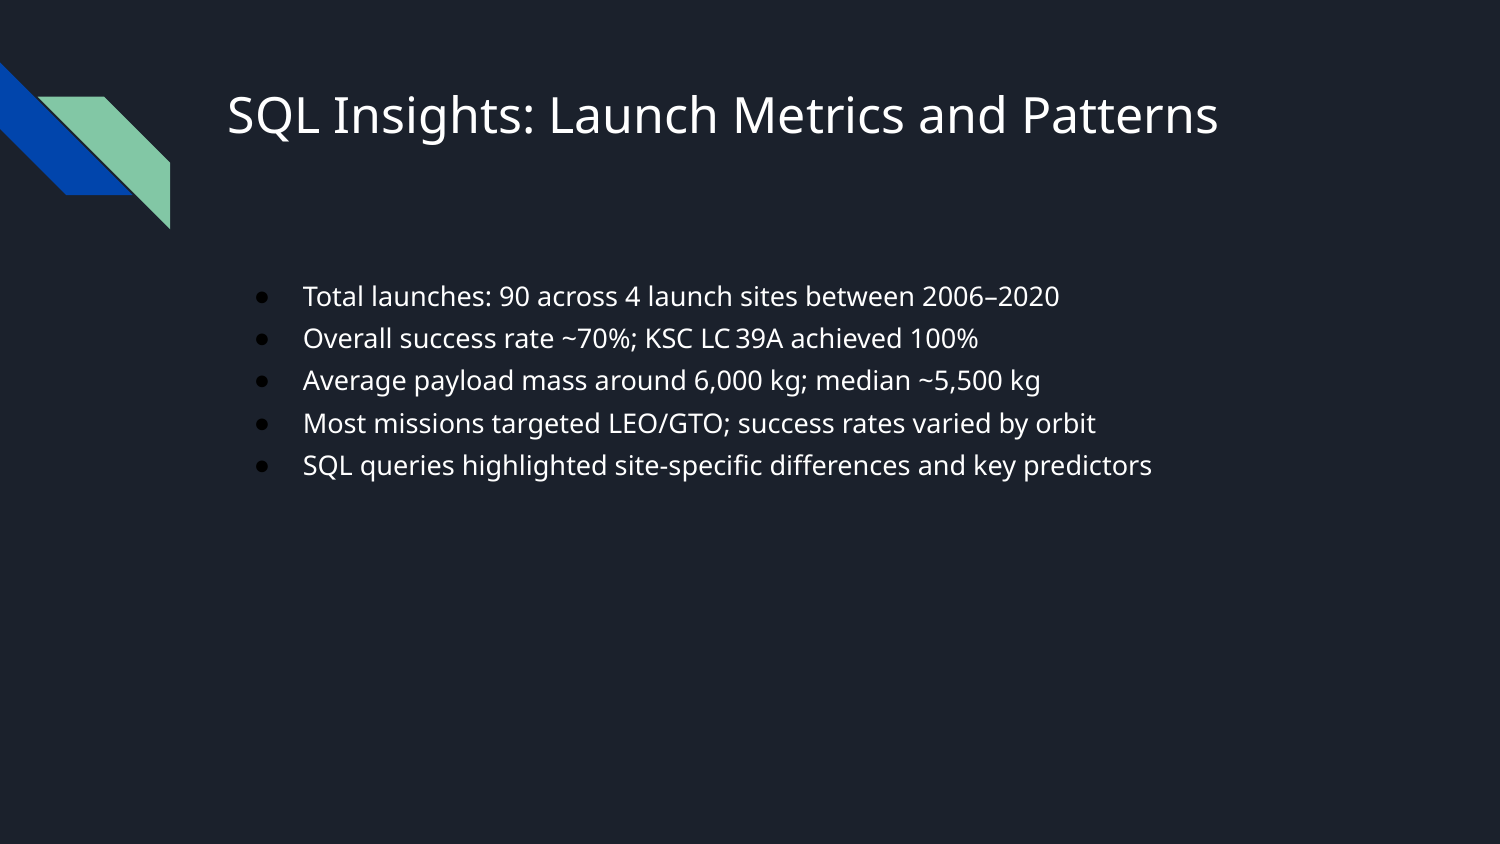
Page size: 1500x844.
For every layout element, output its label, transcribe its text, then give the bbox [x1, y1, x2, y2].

title SQL Insights: Launch Metrics and Patterns [212, 64, 1368, 215]
list Total launches: 90 across 4 launch sites between 2006–2020 Overall success rate ~70%; KSC LC 39A achieved 100% Average payload mass around 6,000 kg; median ~5,500 kg Most missions targeted LEO/GTO; success rates varied by orbit SQL queries highlighted site-specific differences and key predictors [212, 257, 1368, 735]
